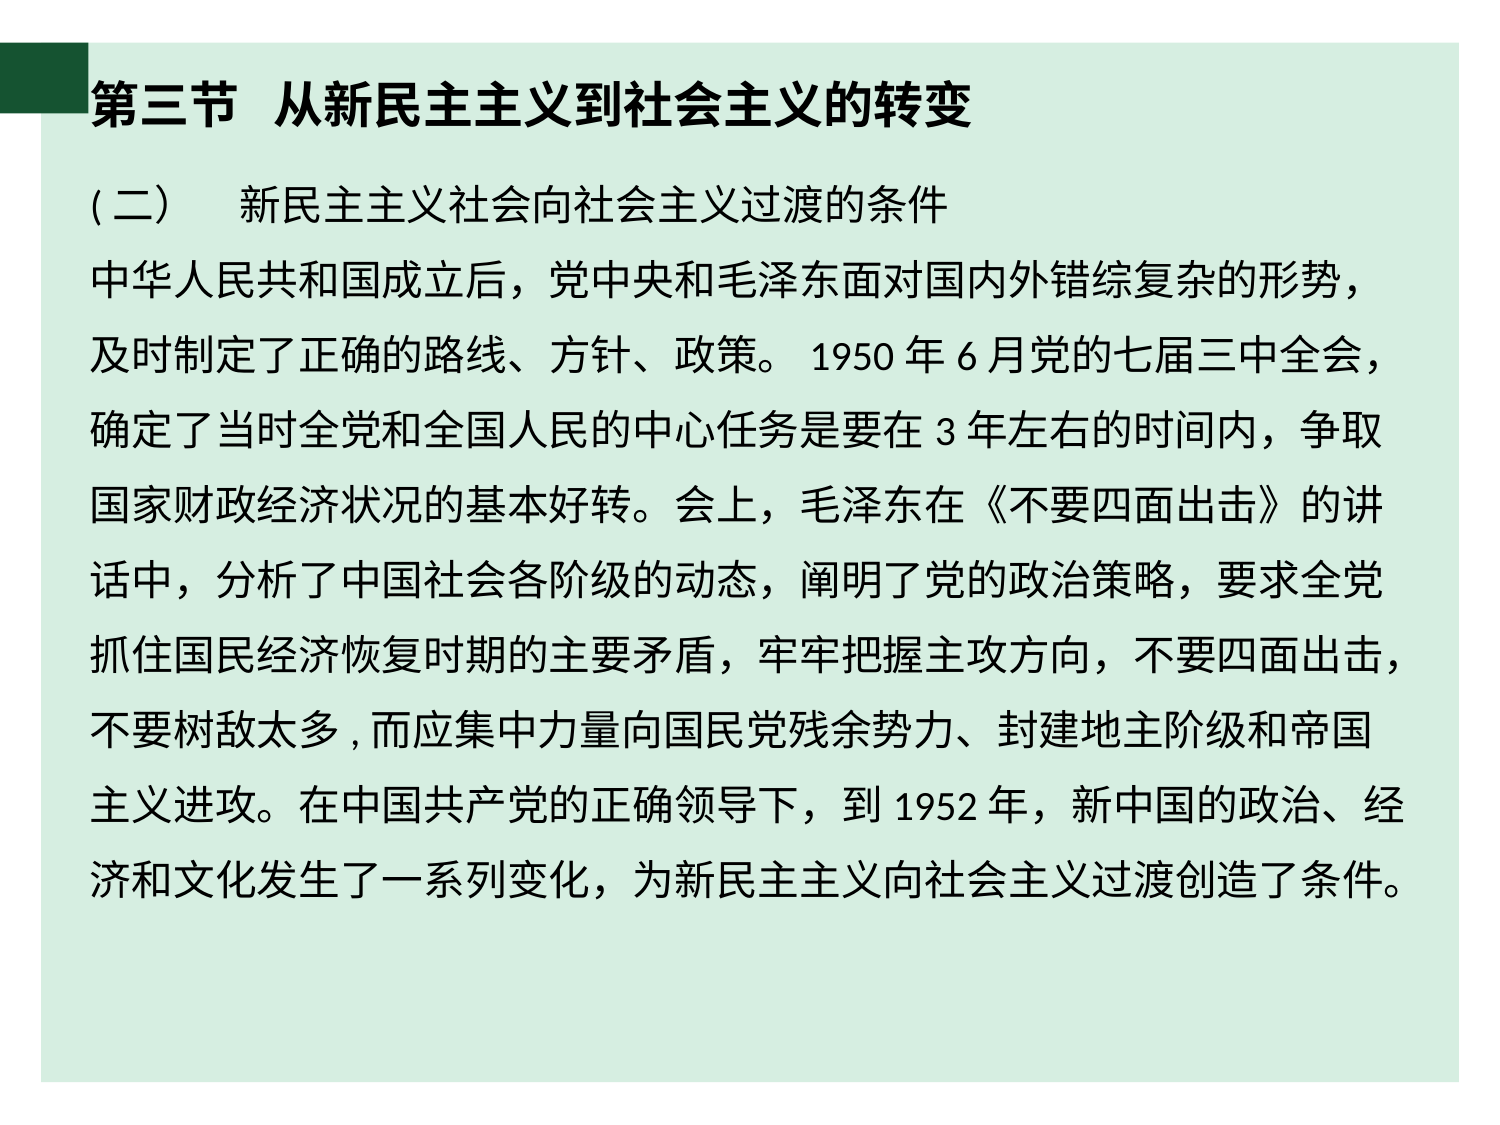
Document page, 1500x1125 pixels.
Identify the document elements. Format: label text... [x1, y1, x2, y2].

list (二） 新民主主义社会向社会主义过渡的条件 中华人民共和国成立后，党中央和毛泽东面对国内外错综复杂的形势，及时制定了正确的路线、方针、政策。1950年6月党的七届三中全会，确定了当时全党和全国人民的中心任务是要在3年左右的时间内，争取国家财政经济状况的基本好转。会上，毛泽东在《不要四面出击》的讲话中，分析了中国社会各阶级的动态，阐明了党的政治策略，要求全党抓住国民经济恢复时期的主要矛盾，牢牢把握主攻方向，不要四面出击，不要树敌太多,而应集中力量向国民党残余势力、封建地主阶级和帝国主义进攻。在中国共产党的正确领导下，到1952年，新中国的政治、经济和文化发生了一系列变化，为新民主主义向社会主义过渡创造了条件。 [75, 146, 1425, 1119]
title 第三节 从新民主主义到社会主义的转变 [75, 10, 1425, 146]
